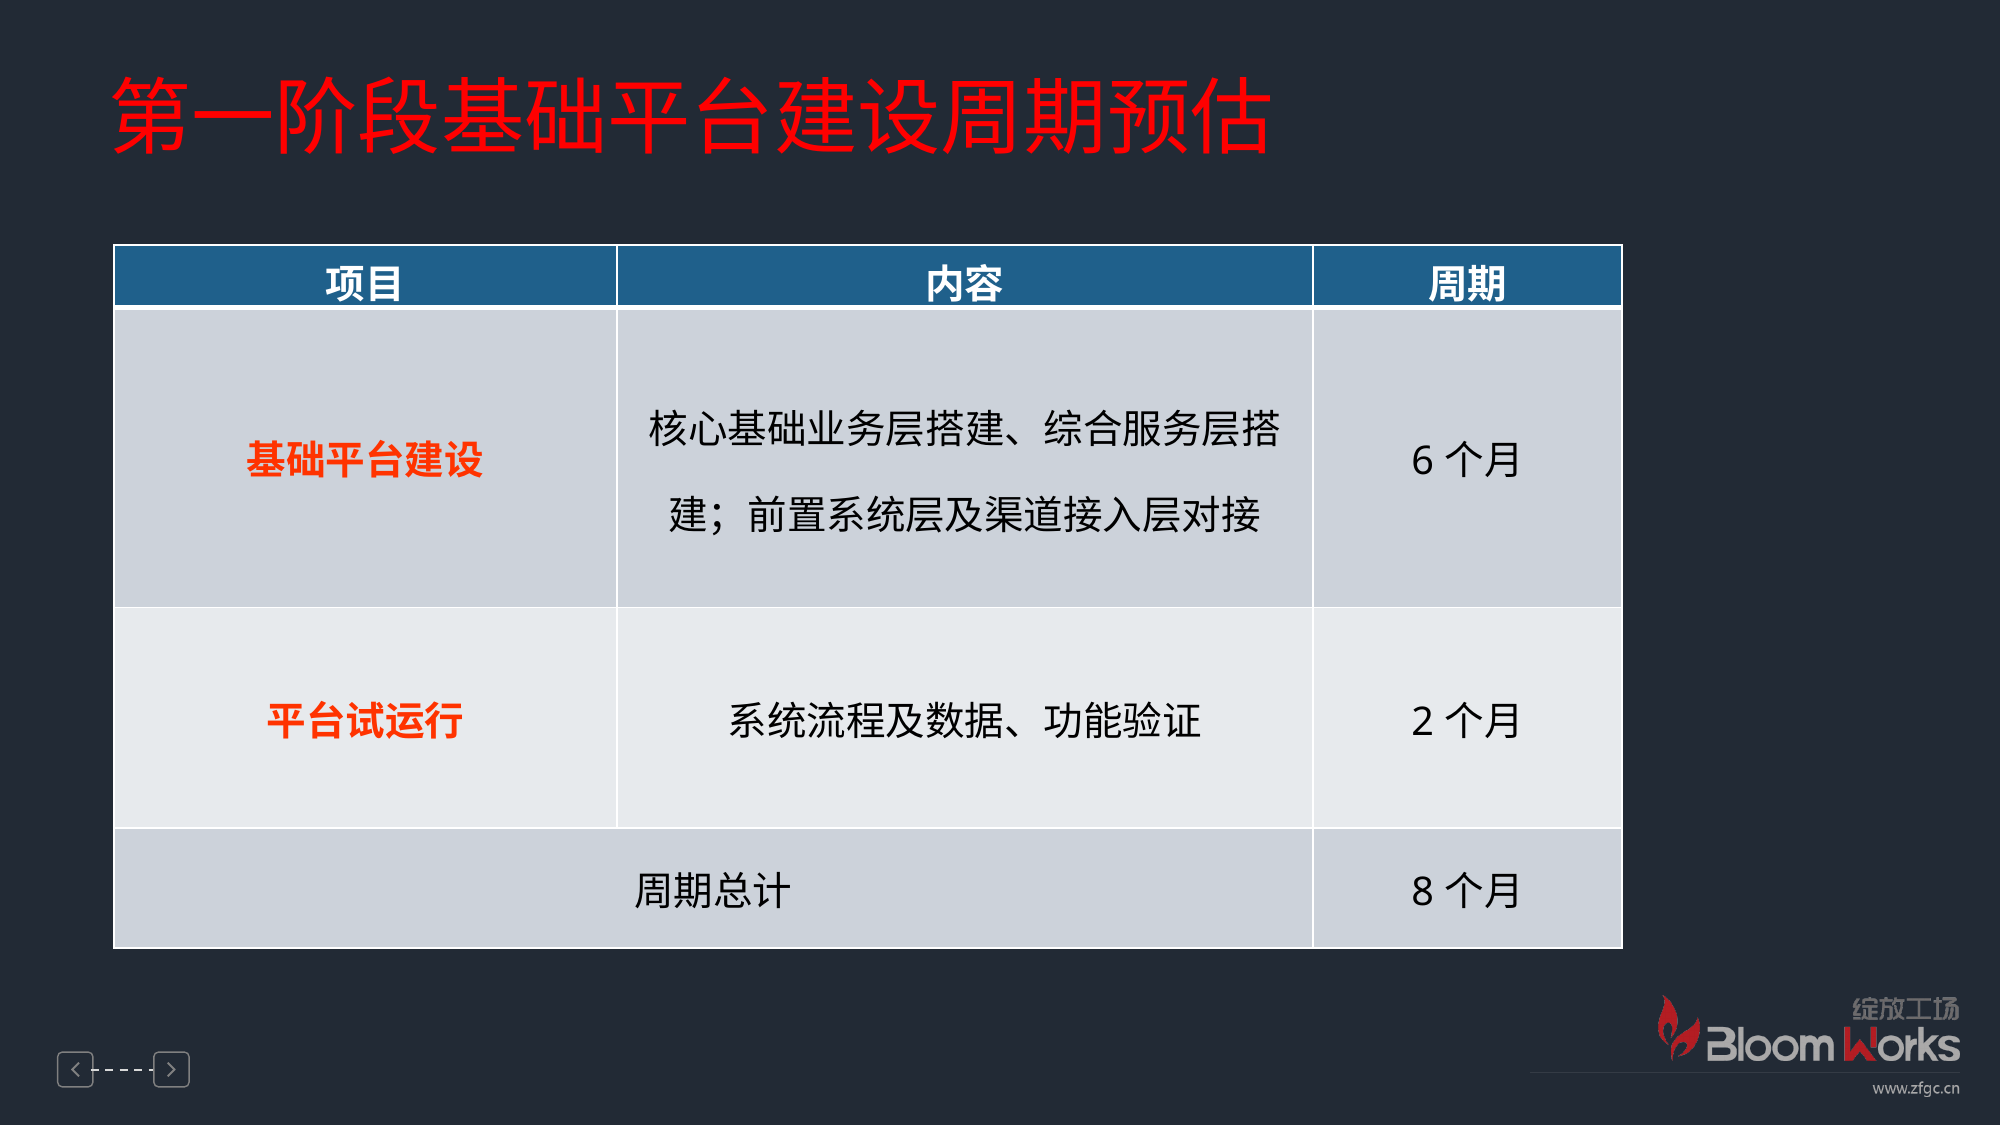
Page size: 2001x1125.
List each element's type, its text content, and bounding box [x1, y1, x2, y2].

table_cell 平台试运行 [115, 608, 616, 827]
picture [1530, 994, 1960, 1097]
text_box 第一阶段基础平台建设周期预估 [93, 56, 1289, 171]
table_cell 8个月 [1314, 829, 1621, 947]
table_header 项目 [115, 246, 616, 305]
table_cell 周期总计 [115, 829, 1312, 947]
table_cell 6个月 [1314, 310, 1621, 607]
table_header 周期 [1314, 246, 1621, 305]
table_cell 基础平台建设 [115, 310, 616, 607]
table_cell 2个月 [1314, 608, 1621, 827]
table_cell 系统流程及数据、功能验证 [618, 608, 1312, 827]
table_header 内容 [618, 246, 1312, 305]
table_cell 核心基础业务层搭建、综合服务层搭建；前置系统层及渠道接入层对接 [618, 310, 1312, 607]
